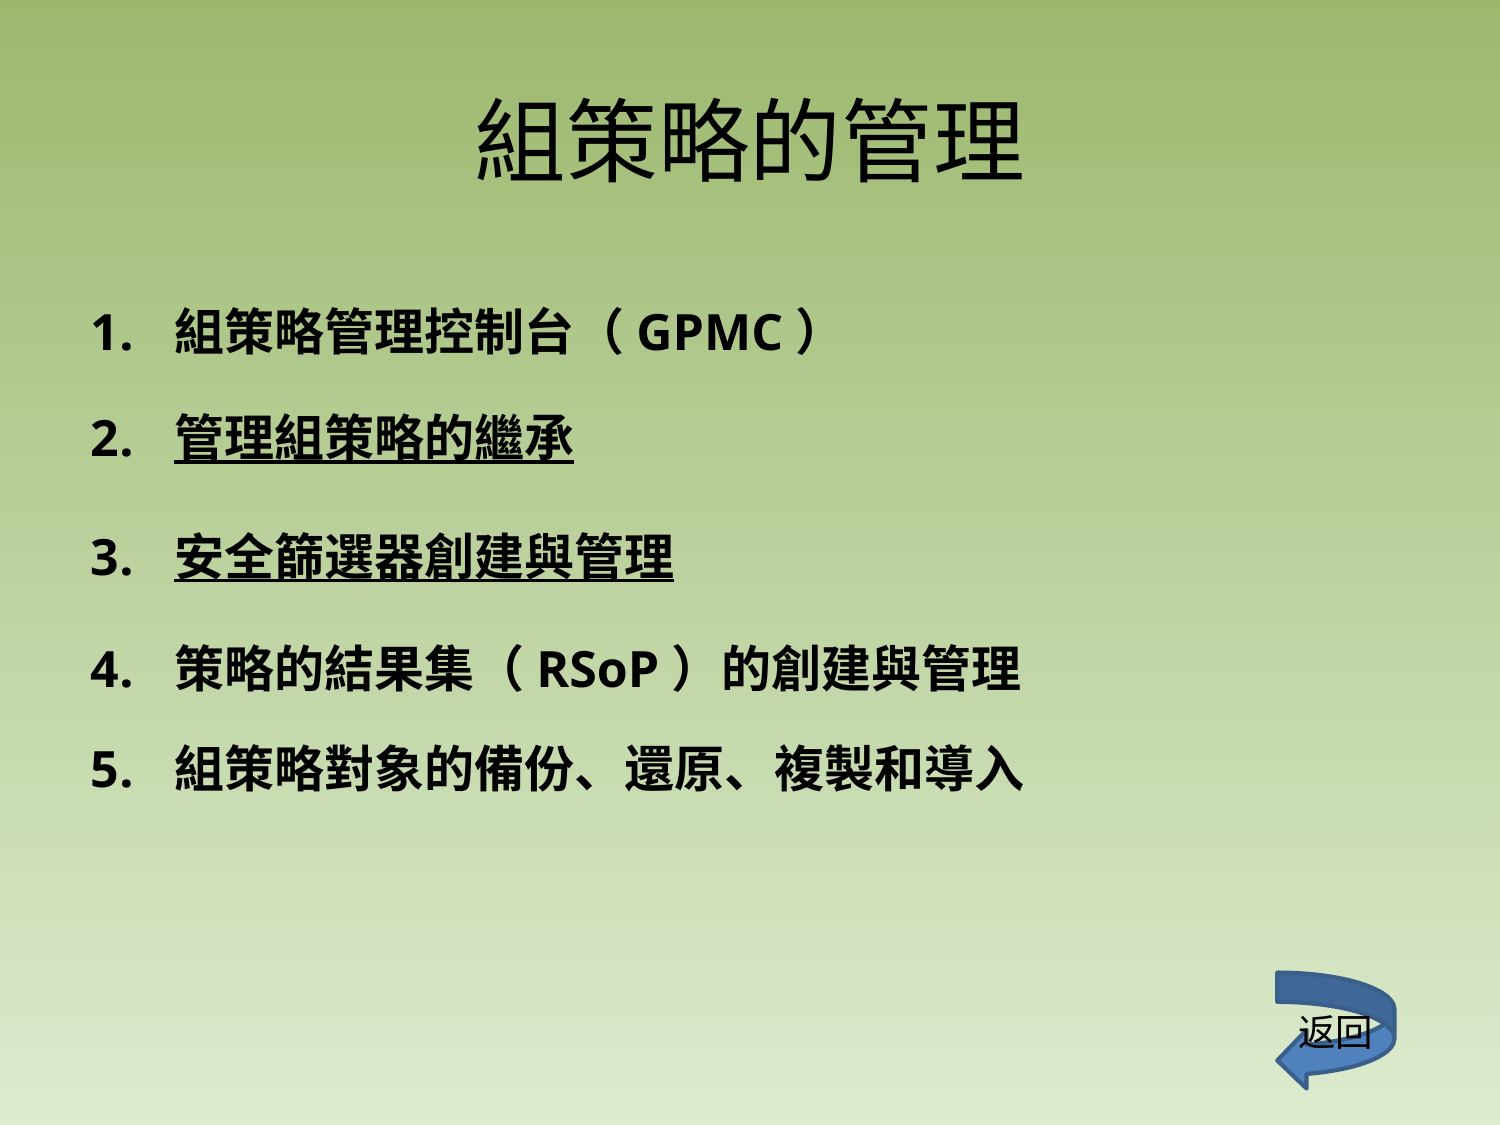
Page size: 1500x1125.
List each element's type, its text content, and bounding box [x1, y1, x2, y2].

title 組策略的管理 [75, 45, 1425, 233]
text_box 返回 [1275, 970, 1397, 1091]
list 組策略管理控制台（GPMC） 管理組策略的繼承 安全篩選器創建與管理 策略的結果集（RSoP）的創建與管理 組策略對象的備份、還原、複製和導入 [75, 262, 1425, 1005]
